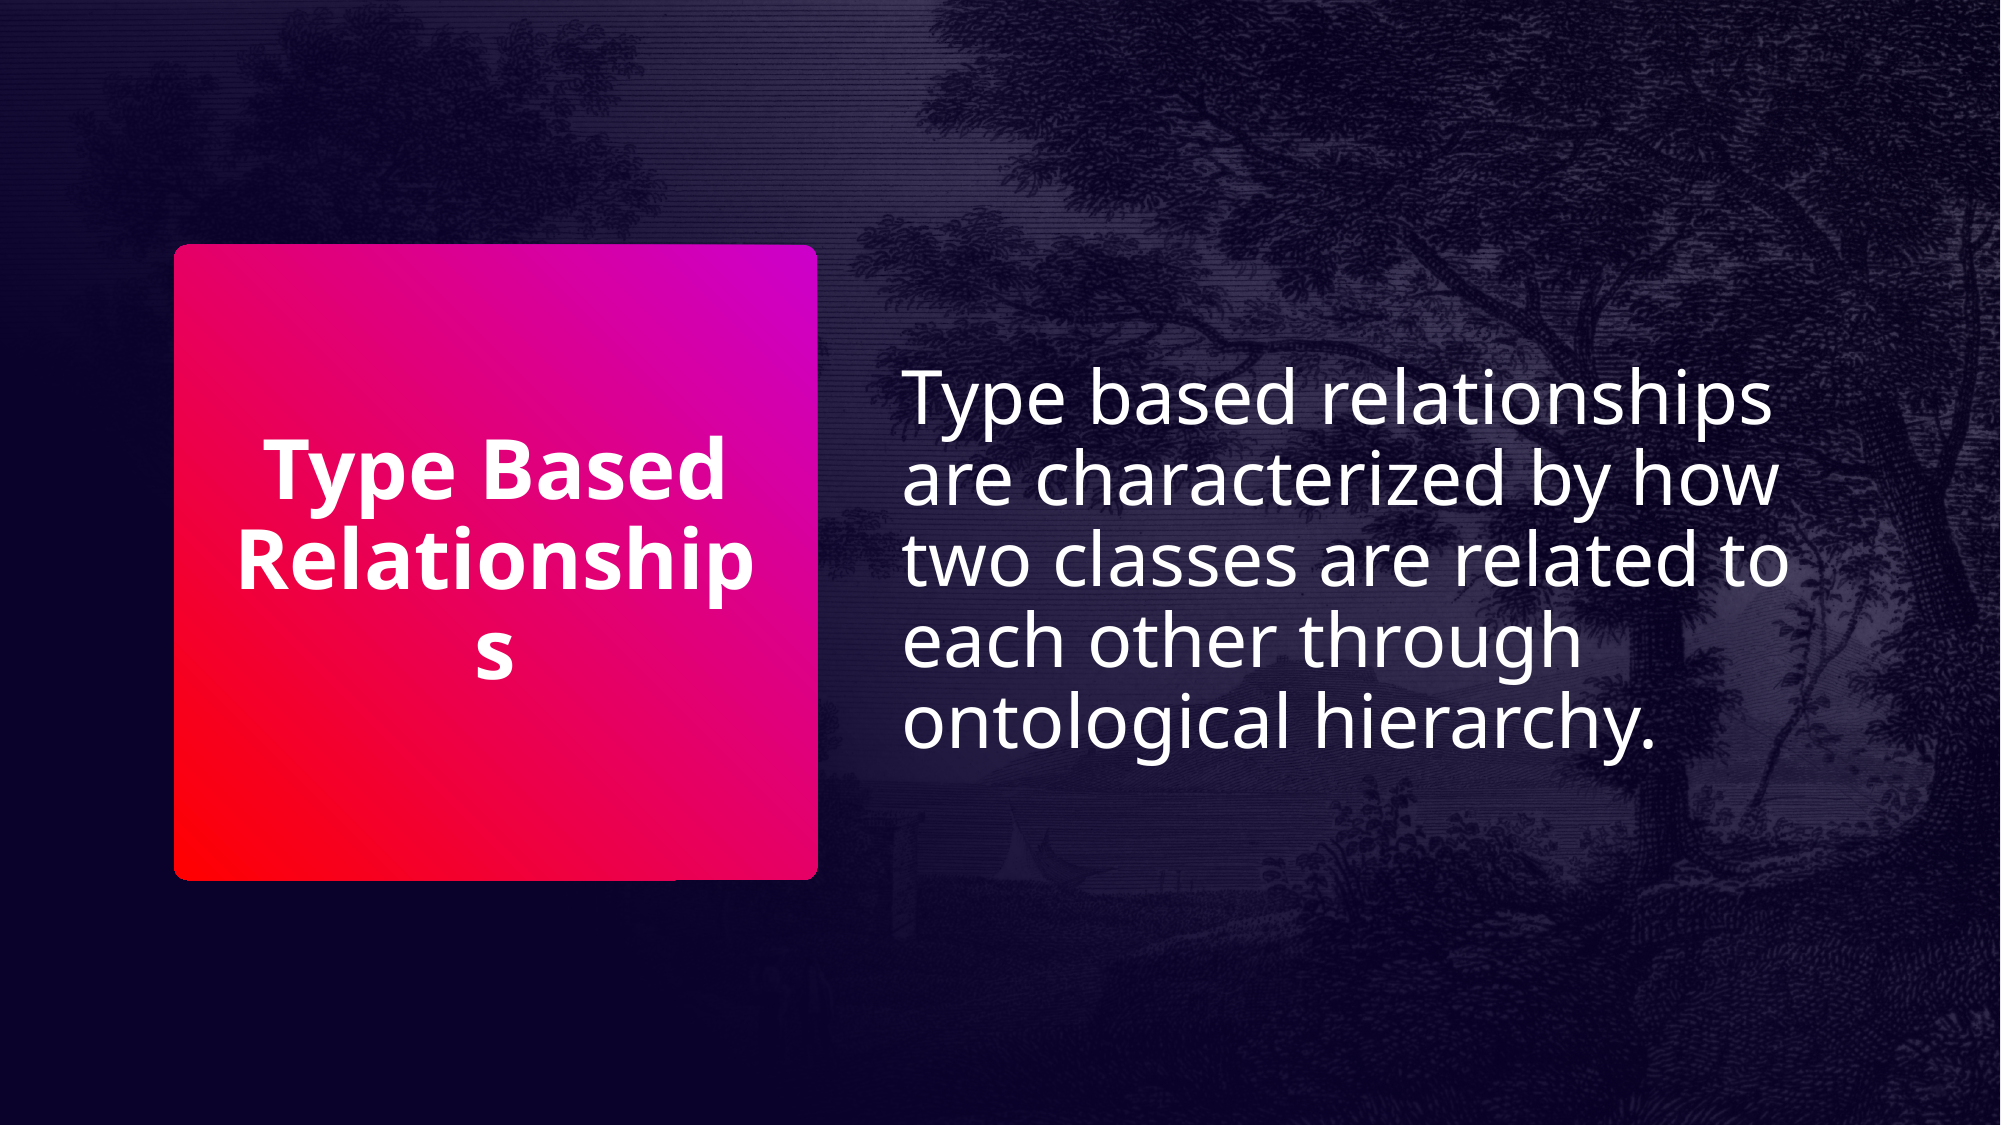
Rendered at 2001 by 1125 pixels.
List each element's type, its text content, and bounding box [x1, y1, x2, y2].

list Type based relationships are characterized by how two classes are related to each other through ontological hierarchy. [886, 142, 1875, 983]
title Type Based Relationships [199, 279, 793, 846]
